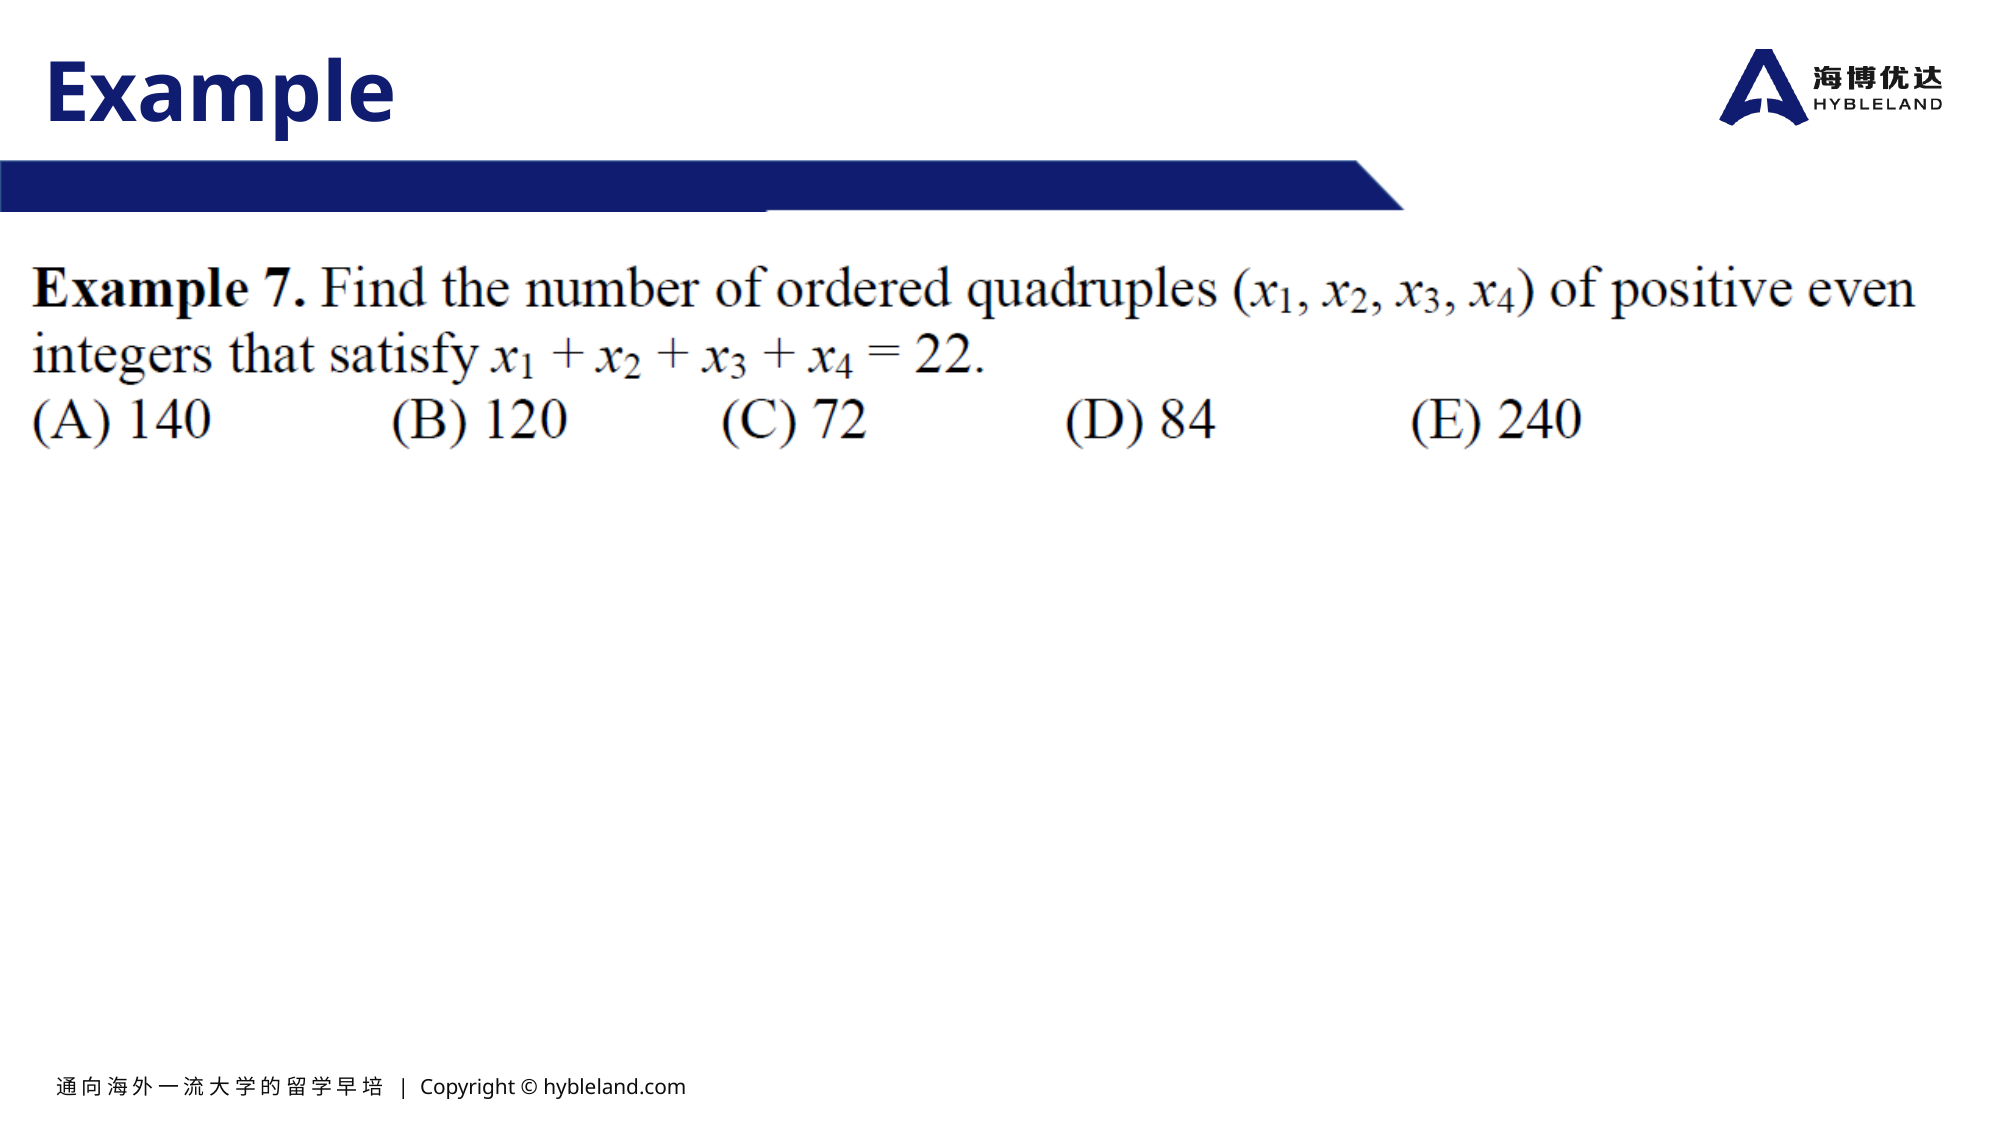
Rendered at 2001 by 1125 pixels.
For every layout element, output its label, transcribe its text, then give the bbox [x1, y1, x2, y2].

text_box Example [28, 30, 1155, 146]
picture [1719, 49, 1942, 126]
picture [0, 159, 1413, 212]
picture [13, 241, 1987, 476]
